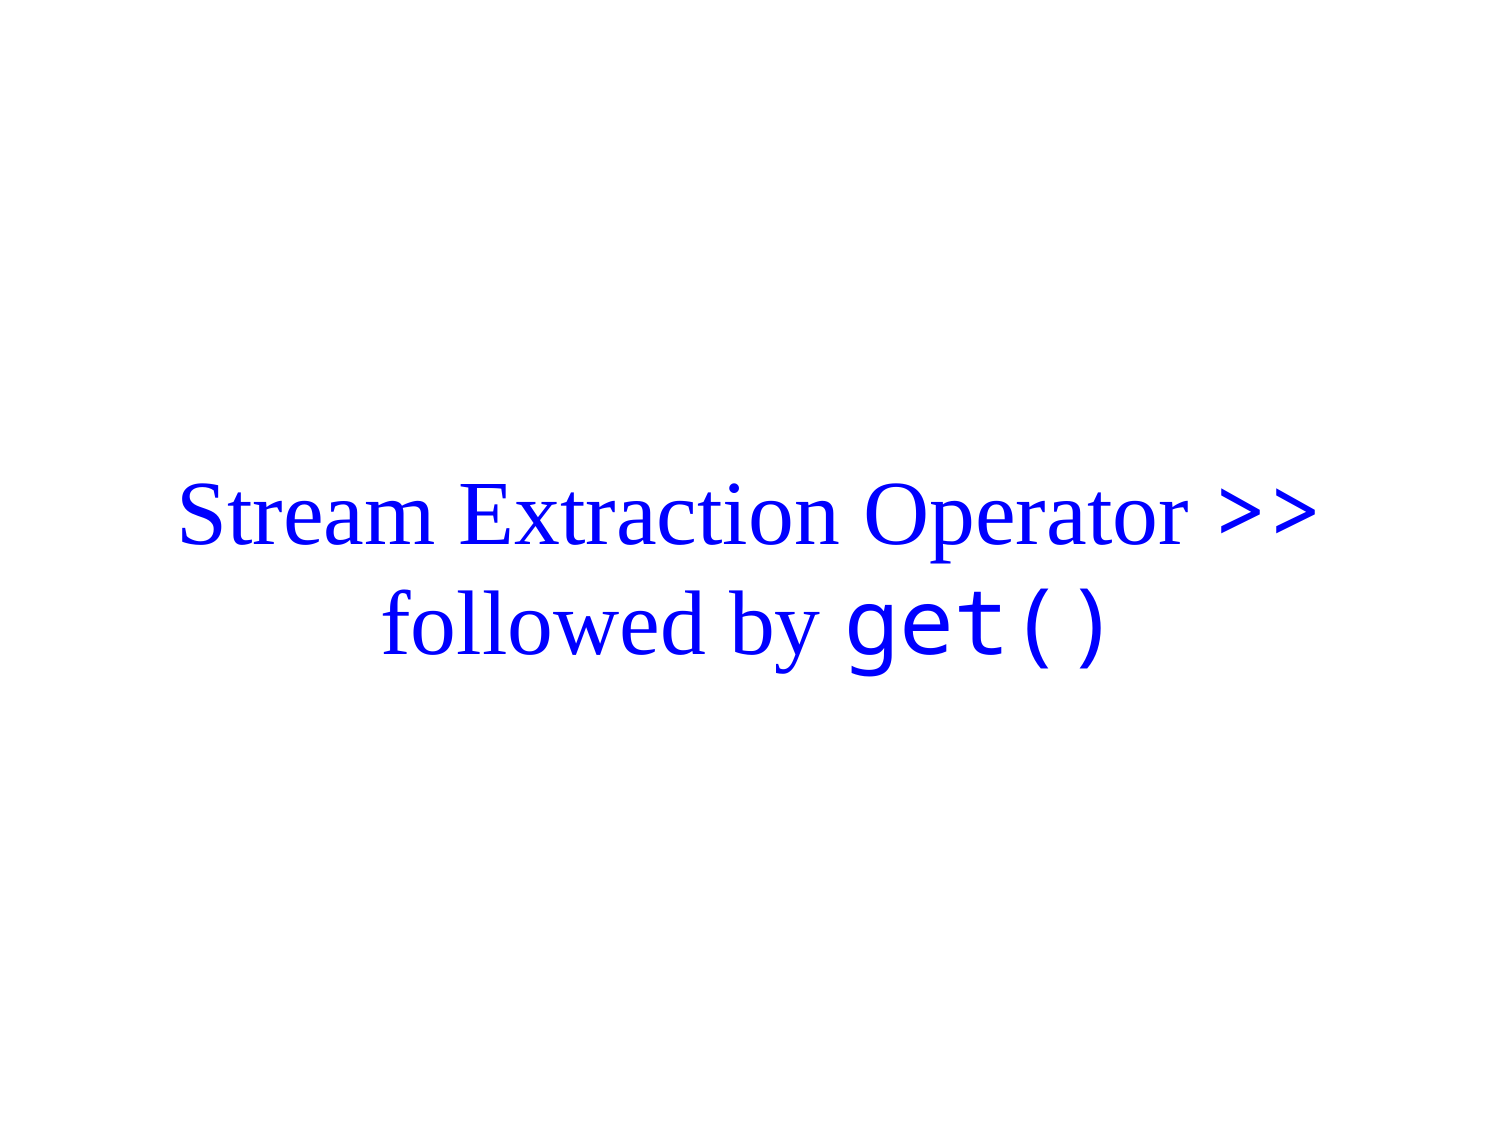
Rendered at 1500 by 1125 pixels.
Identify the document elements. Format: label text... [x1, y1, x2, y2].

title Stream Extraction Operator >> followed by get() [159, 444, 1341, 681]
